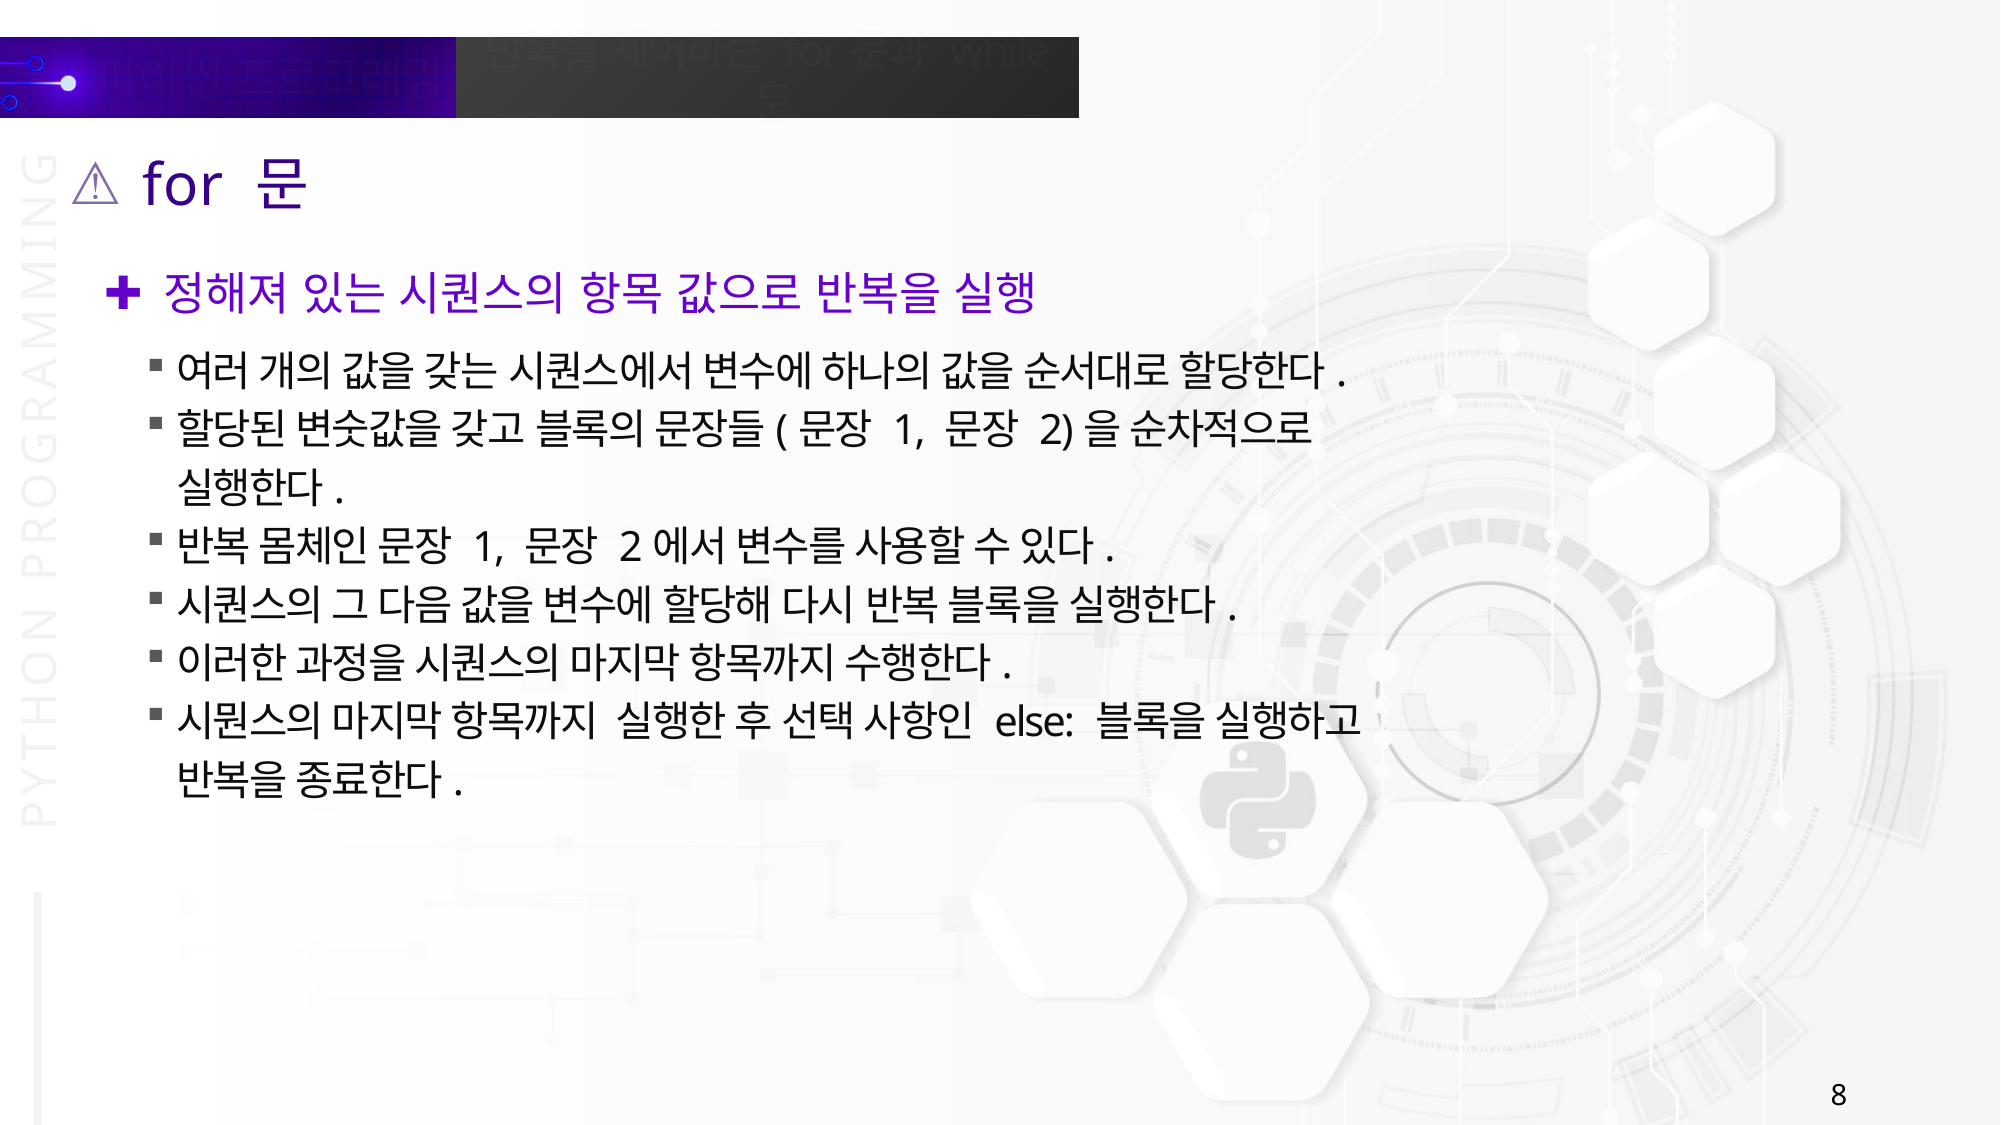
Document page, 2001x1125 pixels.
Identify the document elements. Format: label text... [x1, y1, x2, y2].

text_box 정해져 있는 시퀀스의 항목 값으로 반복을 실행 [89, 233, 1432, 328]
slide_number 8 [1412, 1066, 1863, 1125]
picture [0, 0, 2001, 1125]
text_box for 문 [54, 140, 1390, 225]
text_box 여러 개의 값을 갖는 시퀀스에서 변수에 하나의 값을 순서대로 할당한다. 할당된 변숫값을 갖고 블록의 문장들(문장 1, 문장 2)을 순차적으로 실행한다. 반복 몸체인 문장 1, 문장 2에서 변수를 사용할 수 있다. 시퀀스의 그 다음 값을 변수에 할당해 다시 반복 블록을 실행한다. 이러한 과정을 시퀀스의 마지막 항목까지 수행한다. 시뭔스의 마지막 항목까지 실행한 후 선택 사항인 else: 블록을 실행하고 반복을 종료한다. [131, 329, 1432, 811]
